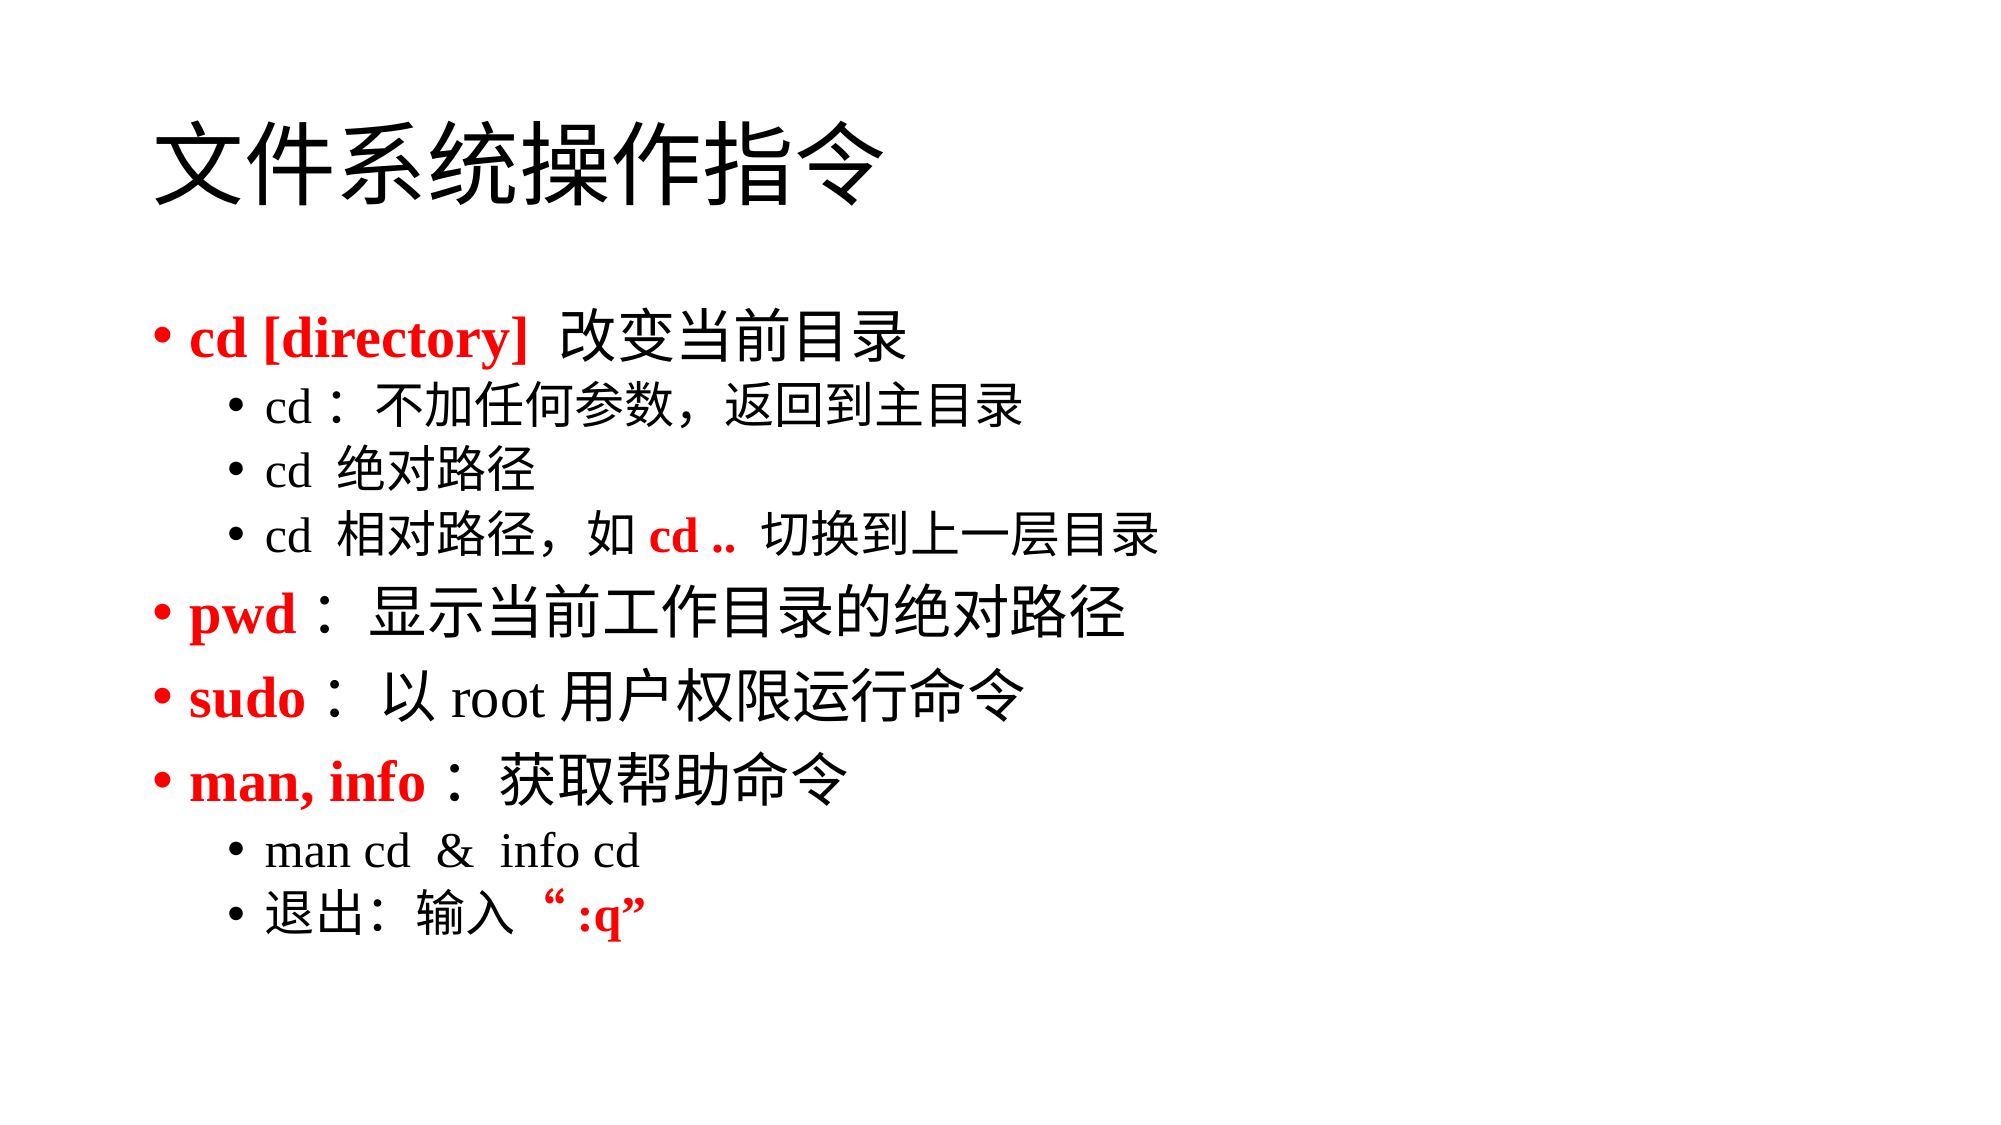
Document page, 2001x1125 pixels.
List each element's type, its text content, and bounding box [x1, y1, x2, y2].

list cd [directory] 改变当前目录 cd：不加任何参数，返回到主目录 cd 绝对路径 cd 相对路径，如cd .. 切换到上一层目录 pwd：显示当前工作目录的绝对路径 sudo：以root用户权限运行命令 man, info：获取帮助命令 man cd & info cd 退出：输入“:q” [137, 299, 1863, 1014]
title 文件系统操作指令 [137, 59, 1863, 278]
